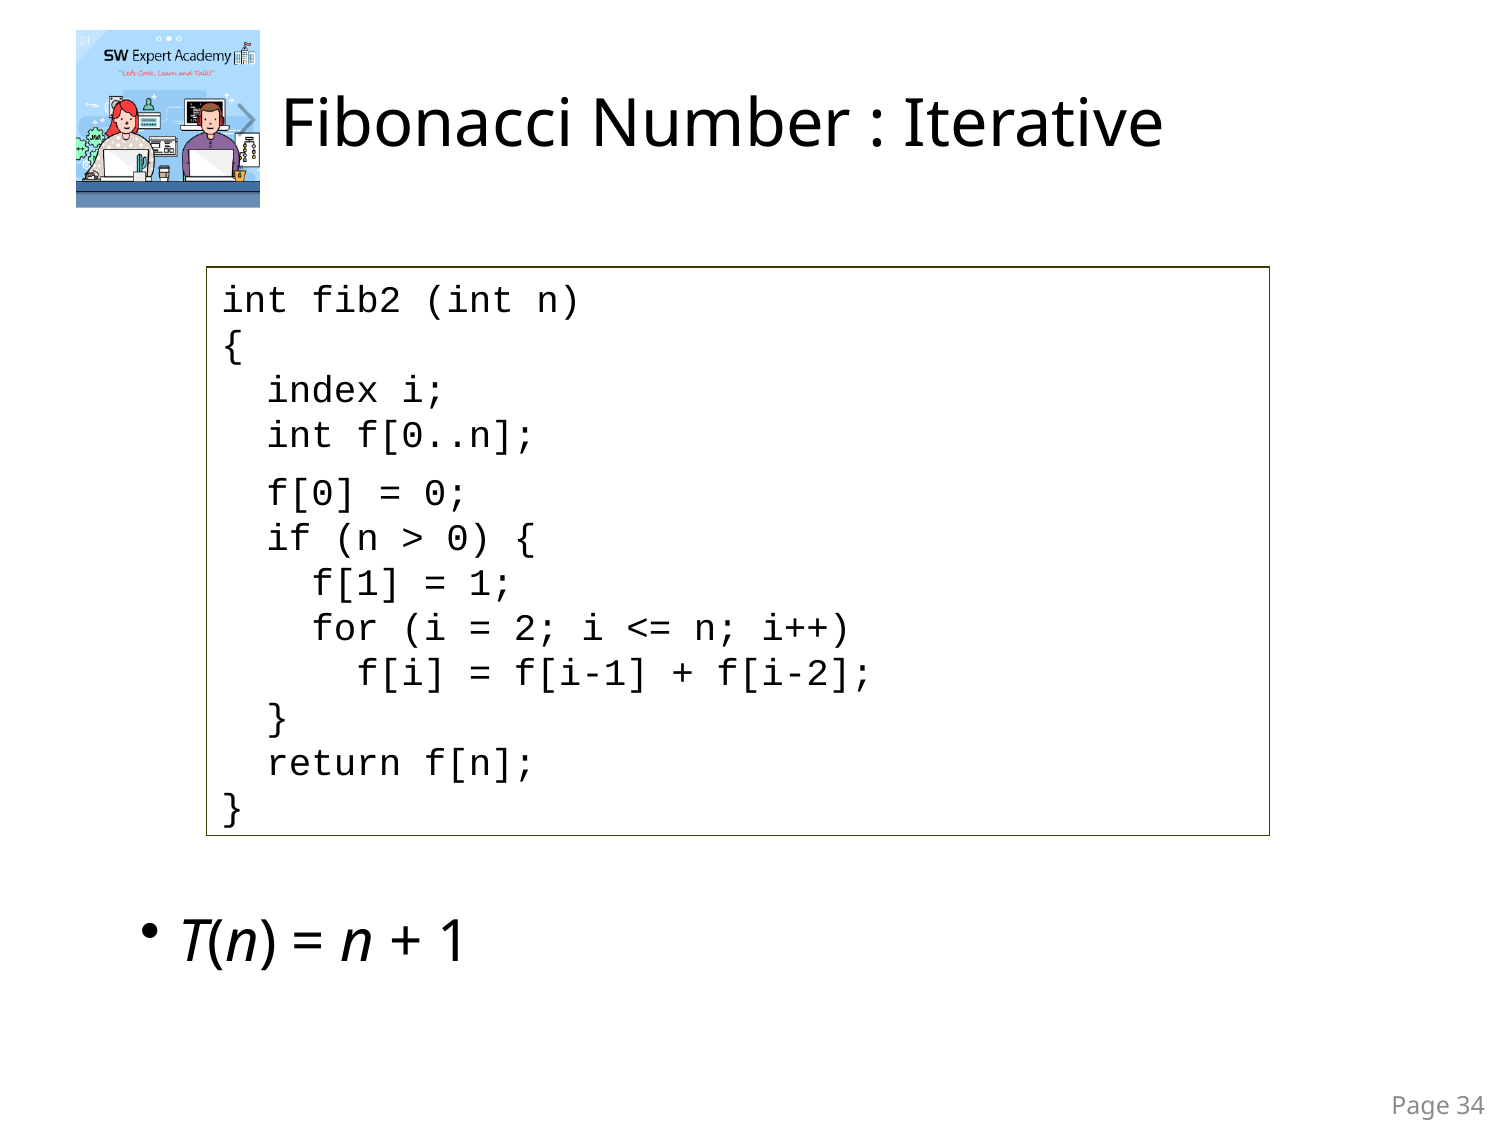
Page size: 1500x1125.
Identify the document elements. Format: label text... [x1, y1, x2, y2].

picture [76, 30, 260, 208]
text_box int fib2 (int n) { index i; int f[0..n]; f[0] = 0; if (n > 0) { f[1] = 1; for (i = 2; i <= n; i++) f[i] = f[i-1] + f[i-2]; } return f[n]; } [206, 267, 1270, 836]
title Fibonacci Number : Iterative [265, 43, 1500, 196]
list T(n) = n + 1 [76, 881, 1427, 1024]
slide_number Page 34 [1149, 1076, 1500, 1125]
